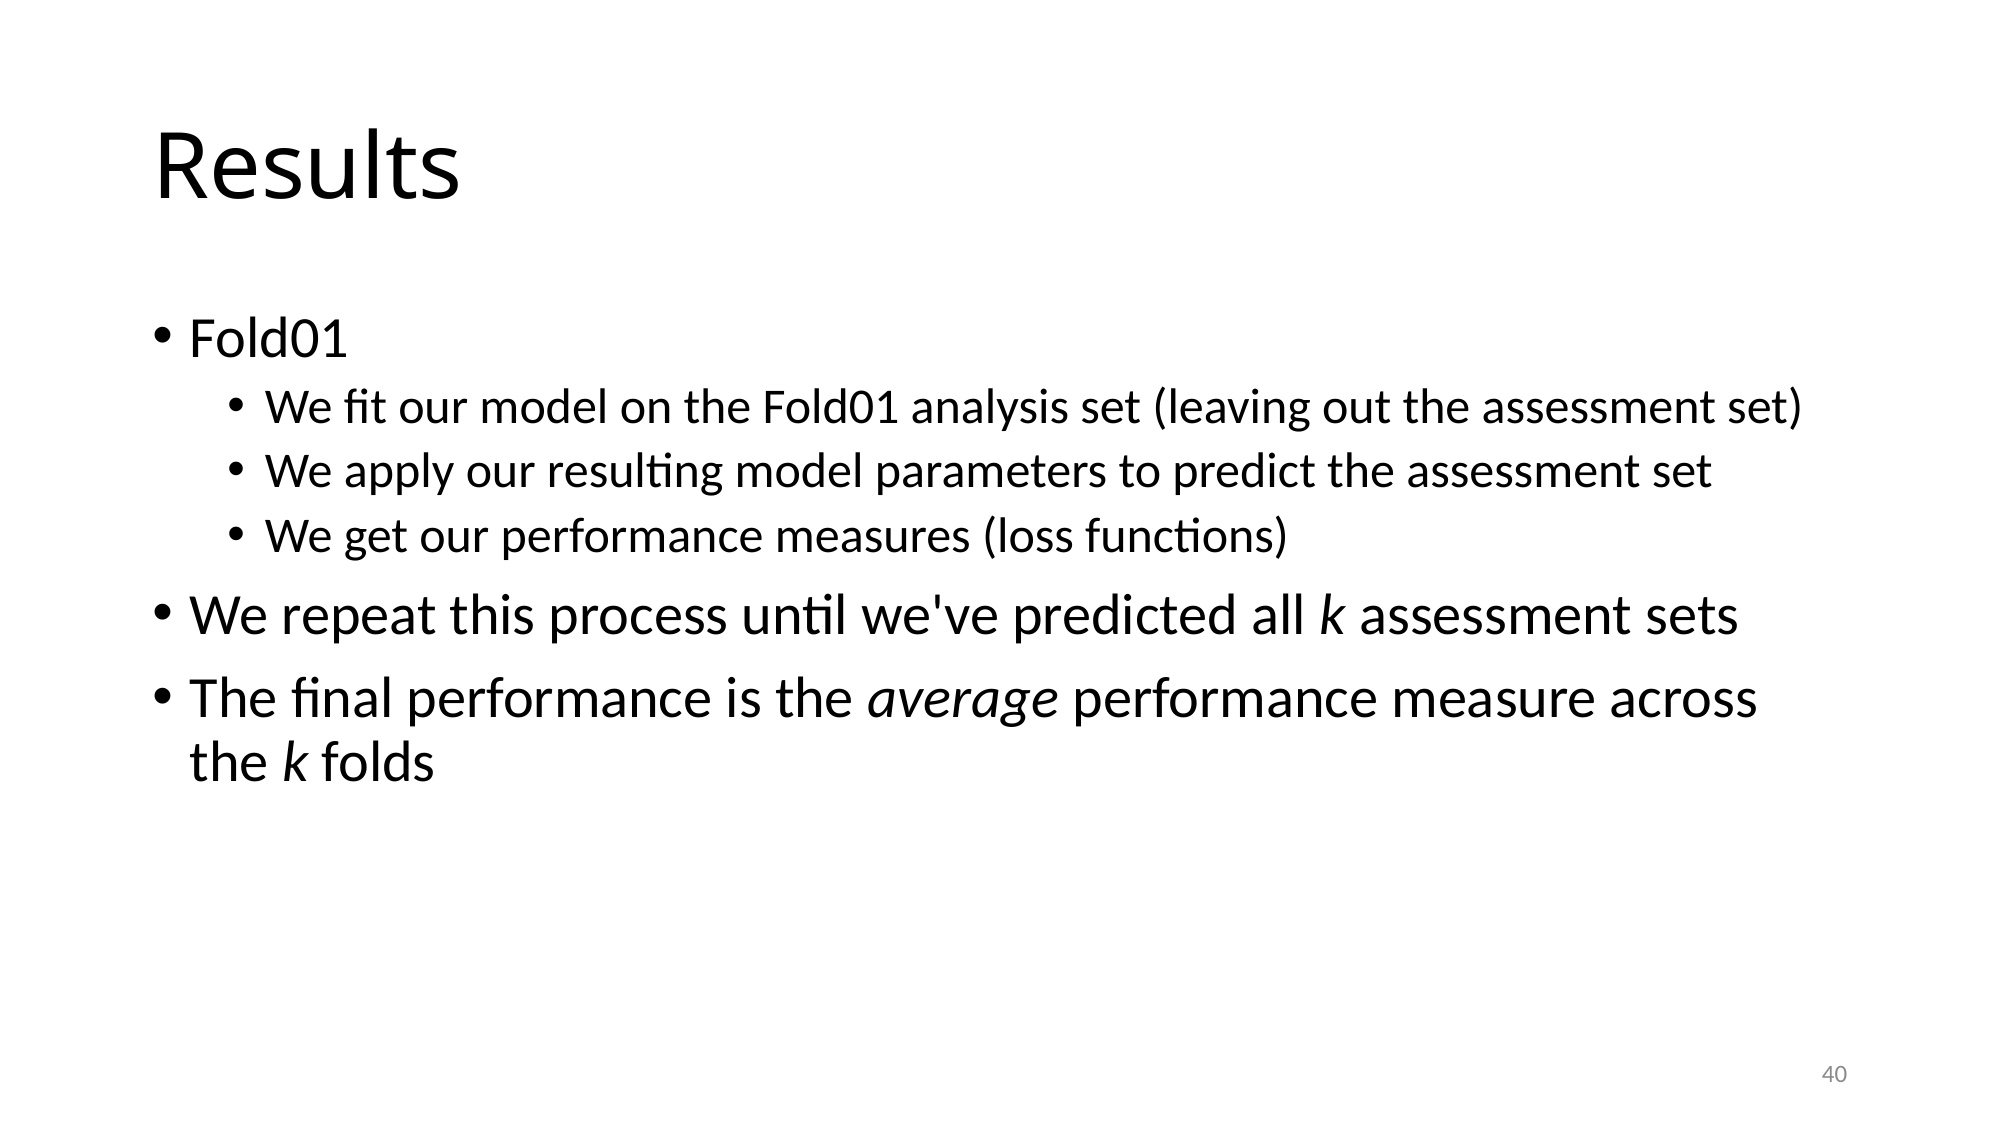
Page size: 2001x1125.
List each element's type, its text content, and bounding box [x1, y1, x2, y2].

slide_number 40 [1412, 1042, 1863, 1103]
title Results [137, 59, 1863, 278]
list Fold01 We fit our model on the Fold01 analysis set (leaving out the assessment set) We apply our resulting model parameters to predict the assessment set We get our performance measures (loss functions) We repeat this process until we've predicted all k assessment sets The final performance is the average performance measure across the k folds [137, 299, 1863, 1014]
